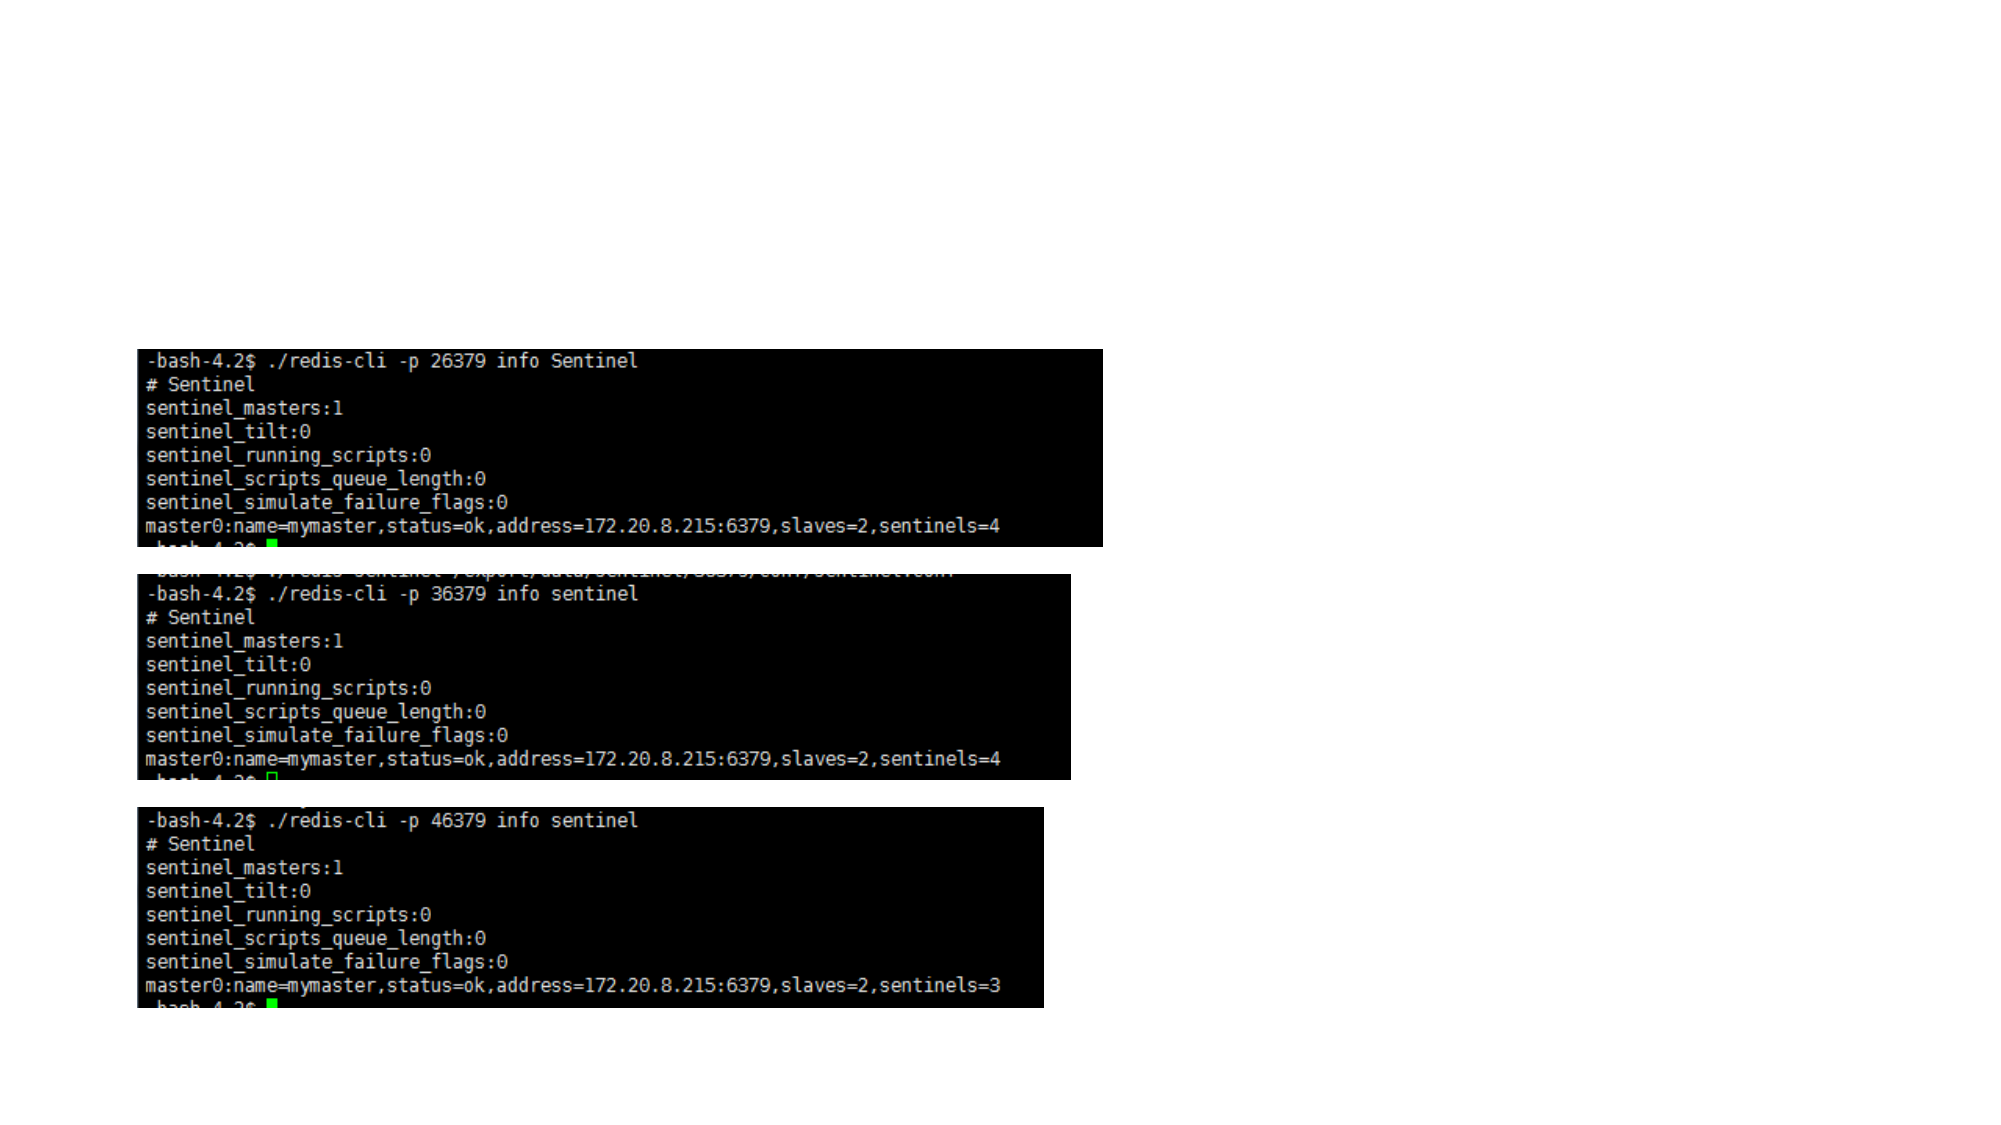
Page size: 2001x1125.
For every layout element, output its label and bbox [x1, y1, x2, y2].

list [137, 349, 1103, 547]
picture [137, 574, 1071, 780]
picture [137, 807, 1044, 1008]
